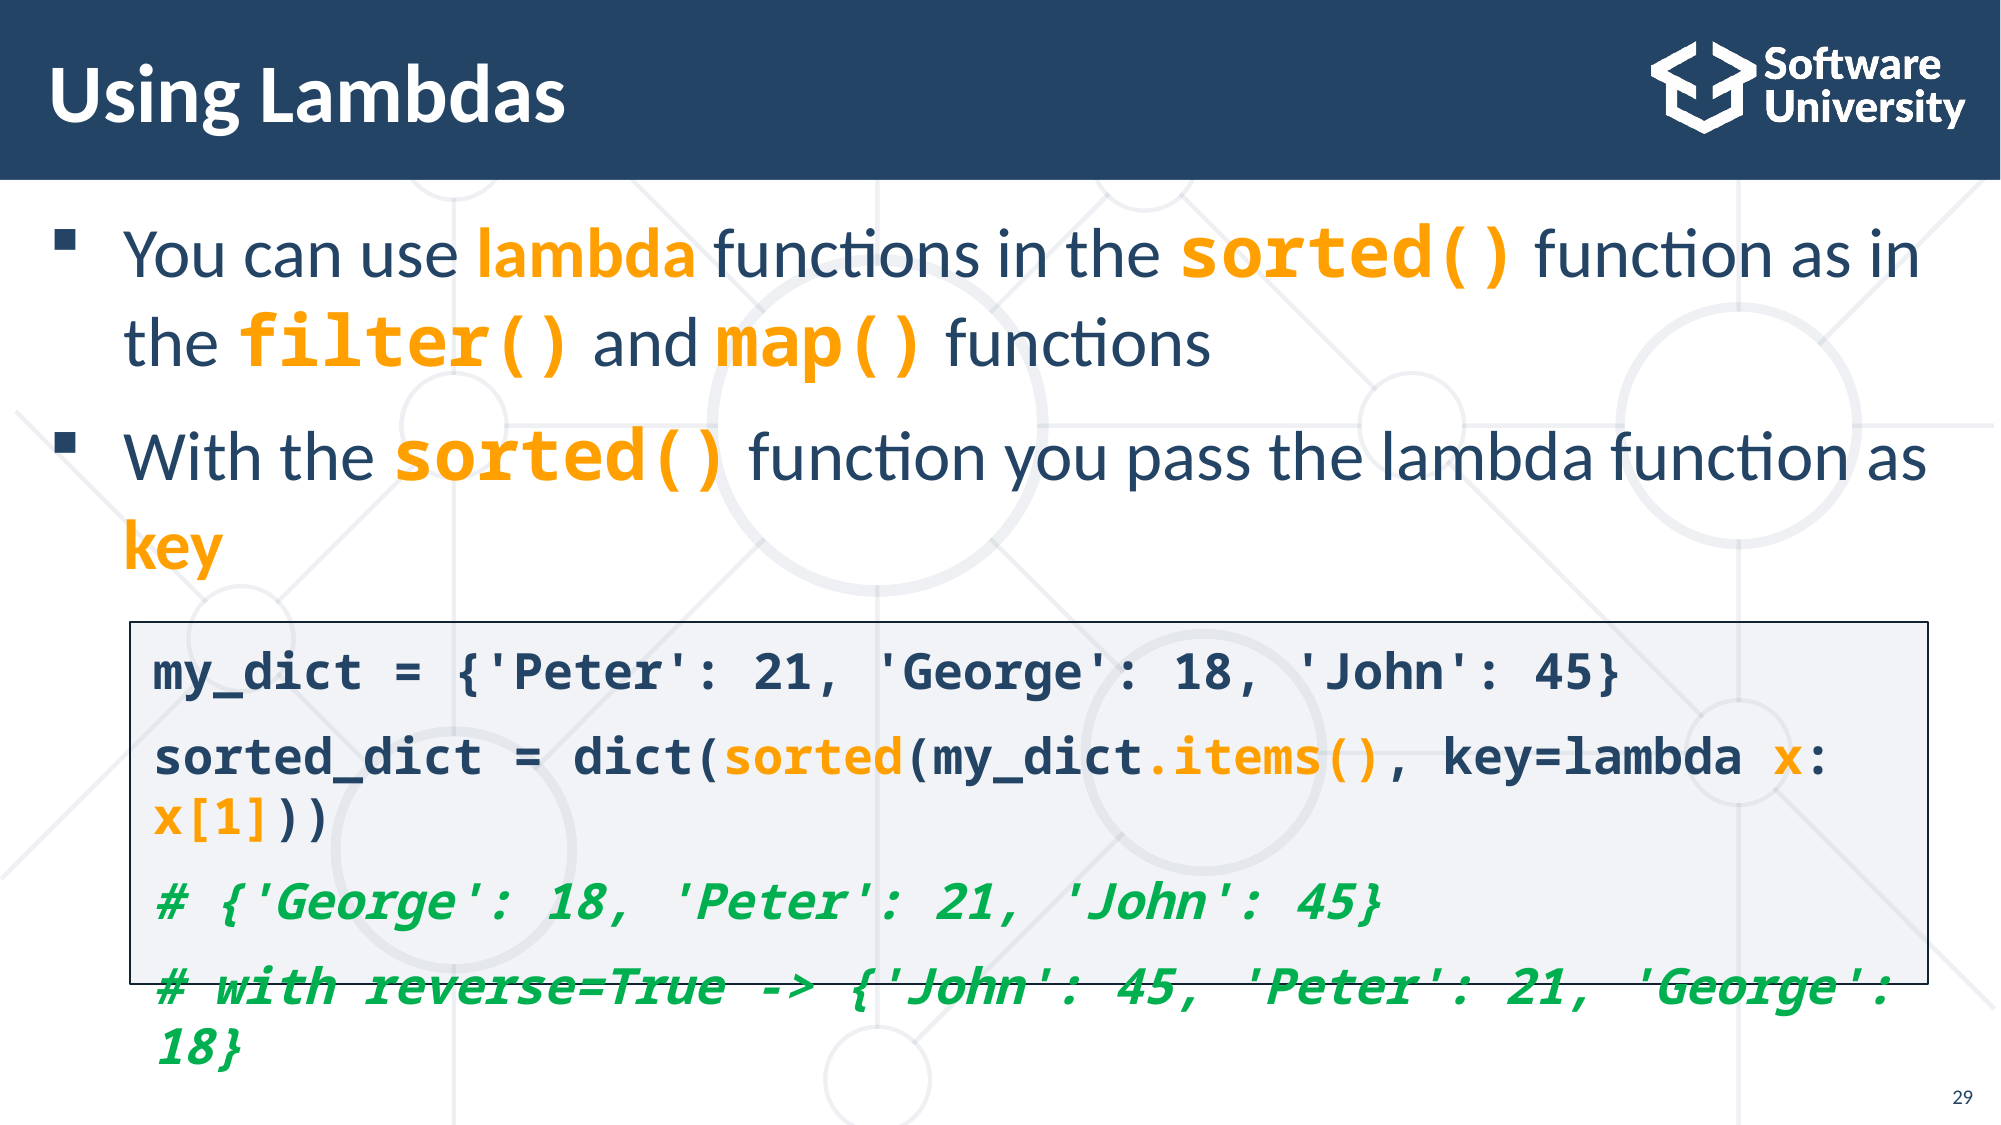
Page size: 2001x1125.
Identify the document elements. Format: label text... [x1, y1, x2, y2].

list You can use lambda functions in the sorted() function as in the filter() and map() functions With the sorted() function you pass the lambda function as key [31, 196, 1969, 1109]
picture [1651, 41, 1966, 134]
title Using Lambdas [31, 16, 1625, 162]
text_box 29 [1927, 1067, 1989, 1117]
